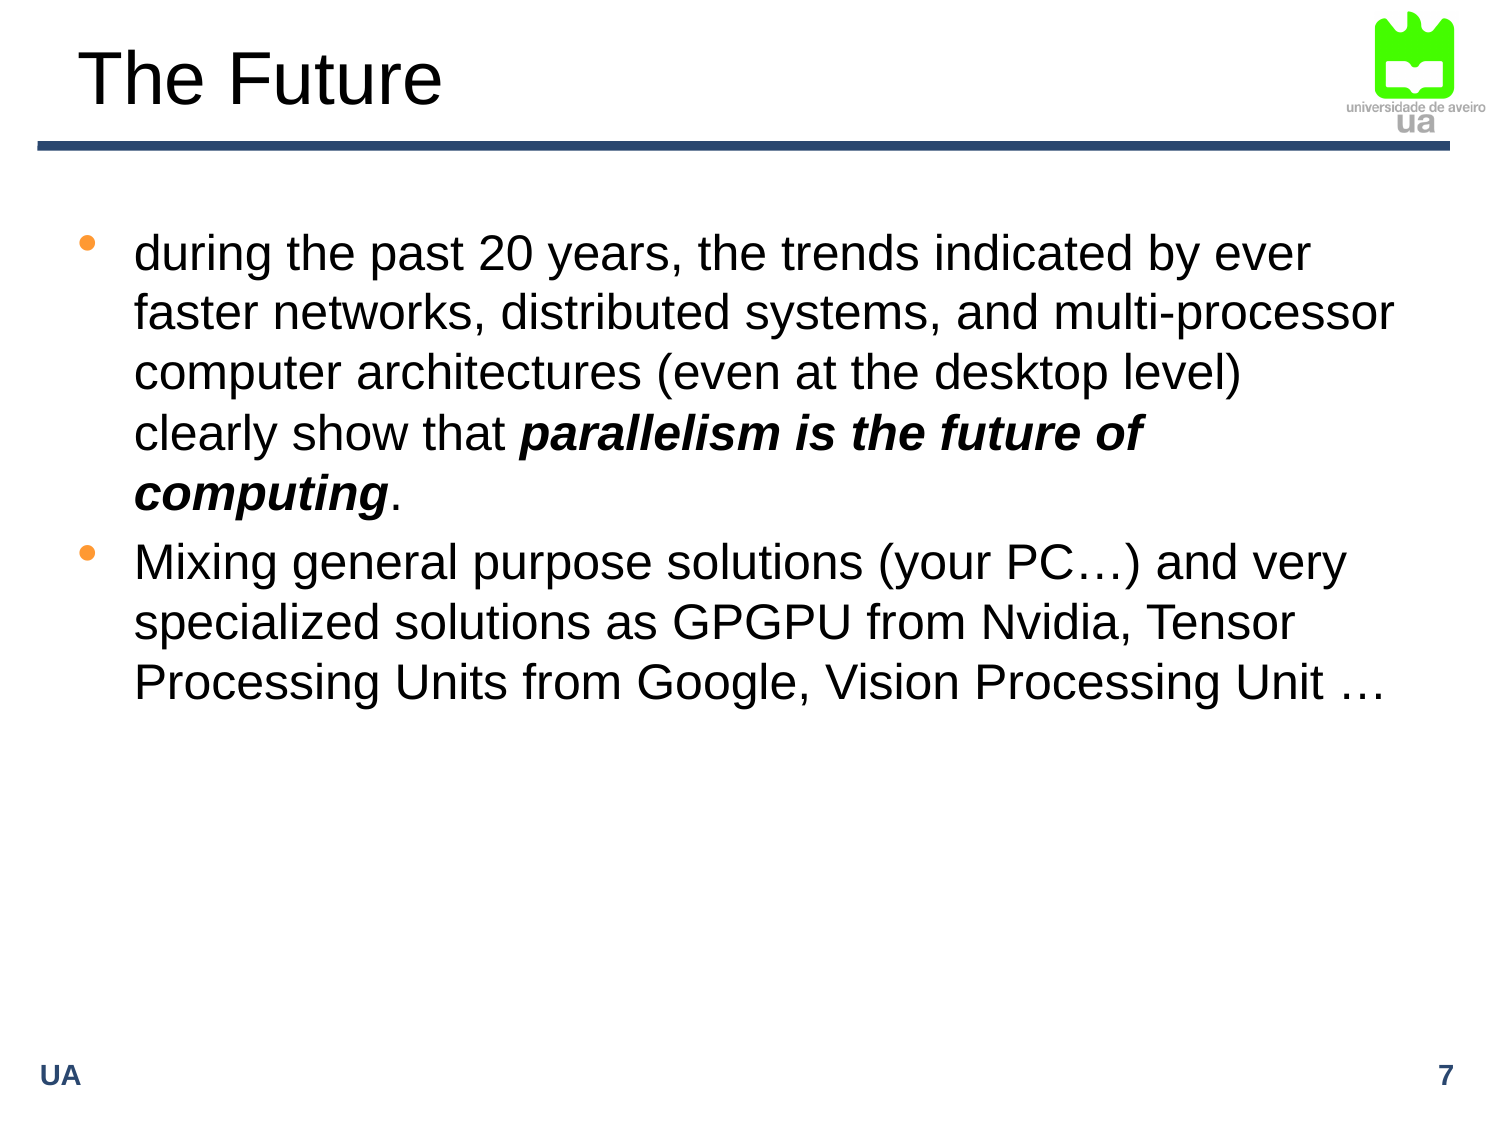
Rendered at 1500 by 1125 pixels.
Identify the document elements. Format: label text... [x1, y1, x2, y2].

title The Future [62, 24, 1375, 125]
picture [1375, 100, 1486, 134]
picture [1374, 11, 1459, 99]
list during the past 20 years, the trends indicated by ever faster networks, distributed systems, and multi-processor computer architectures (even at the desktop level) clearly show that parallelism is the future of computing. Mixing general purpose solutions (your PC…) and very specialized solutions as GPGPU from Nvidia, Tensor Processing Units from Google, Vision Processing Unit … [62, 212, 1413, 955]
